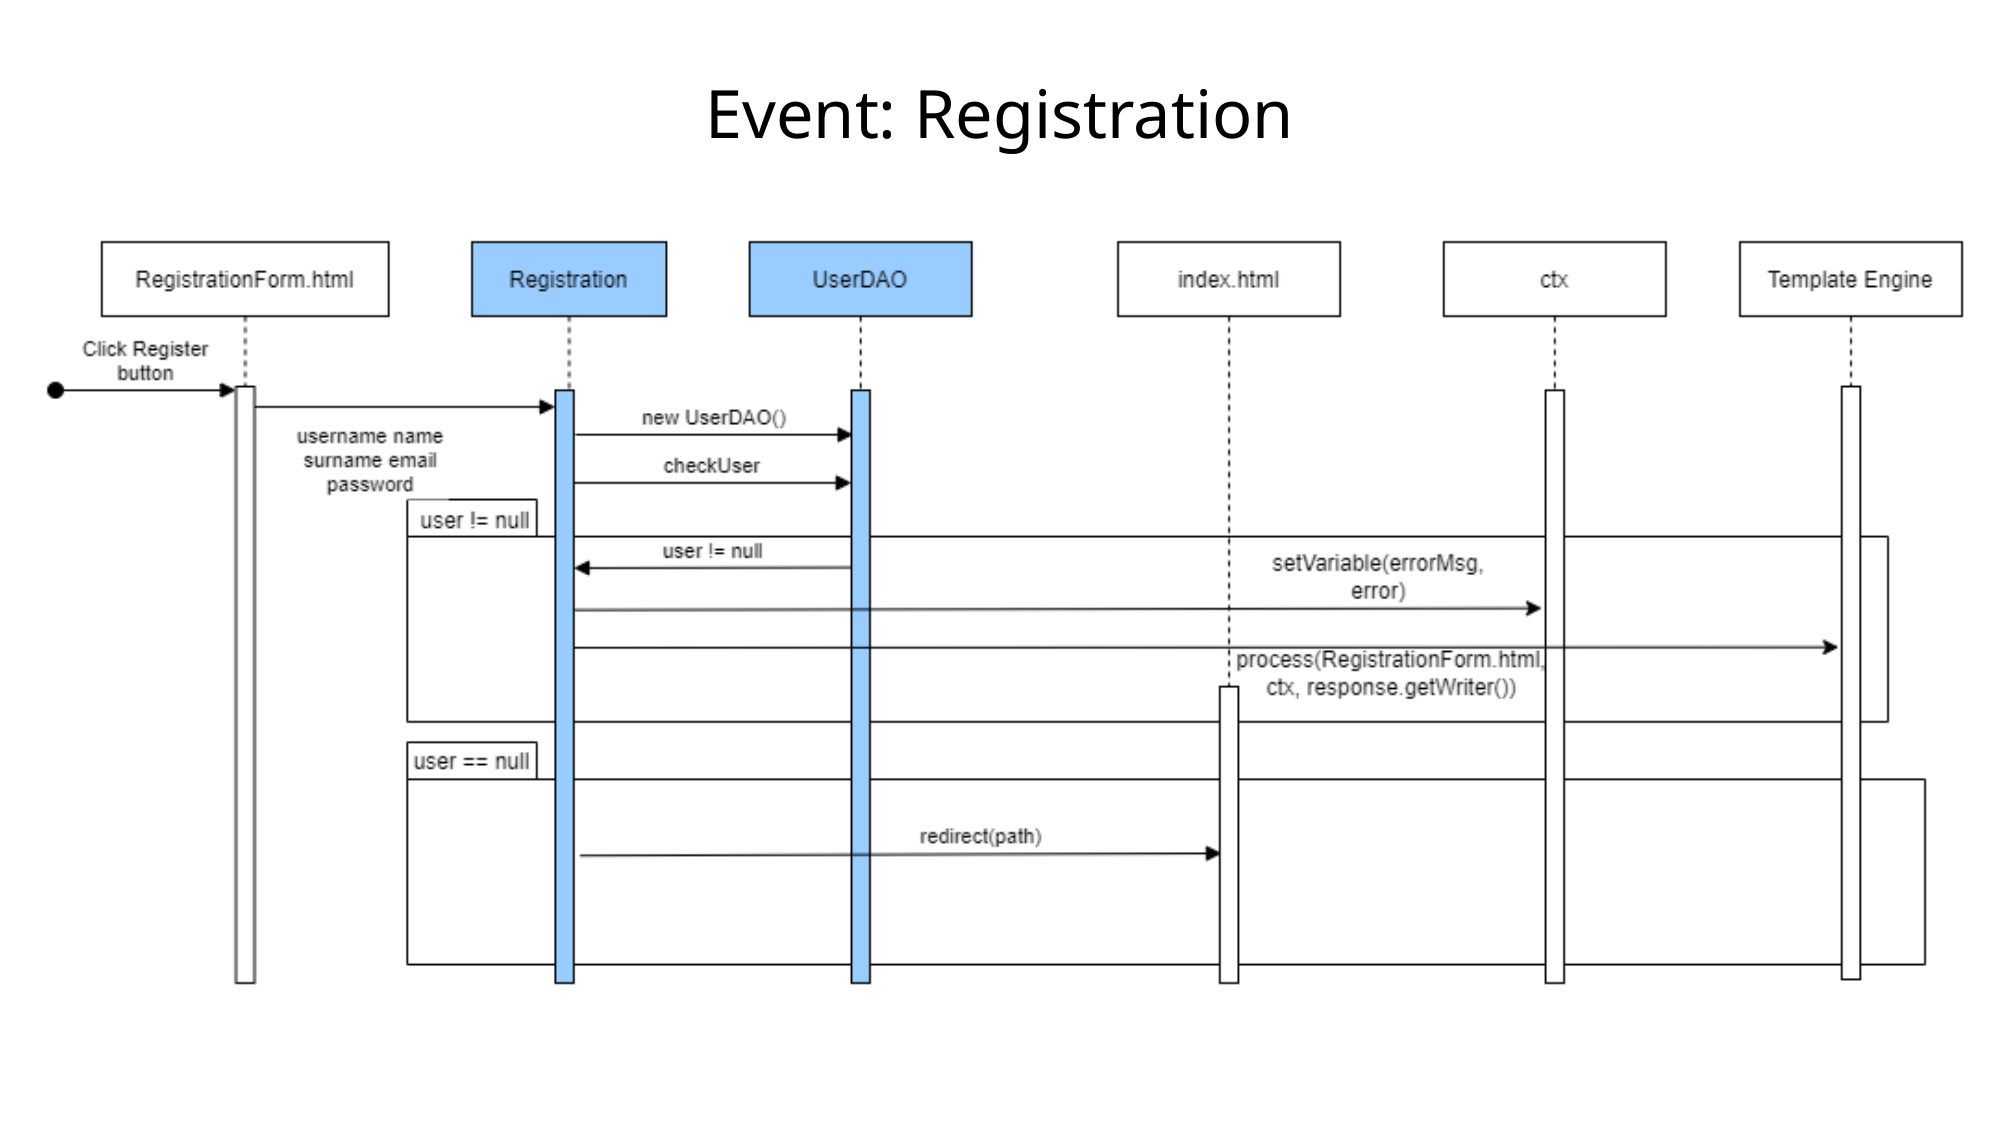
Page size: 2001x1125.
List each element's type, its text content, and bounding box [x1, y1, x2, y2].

text_box Event: Registration [475, 64, 1525, 160]
picture [31, 236, 1969, 990]
